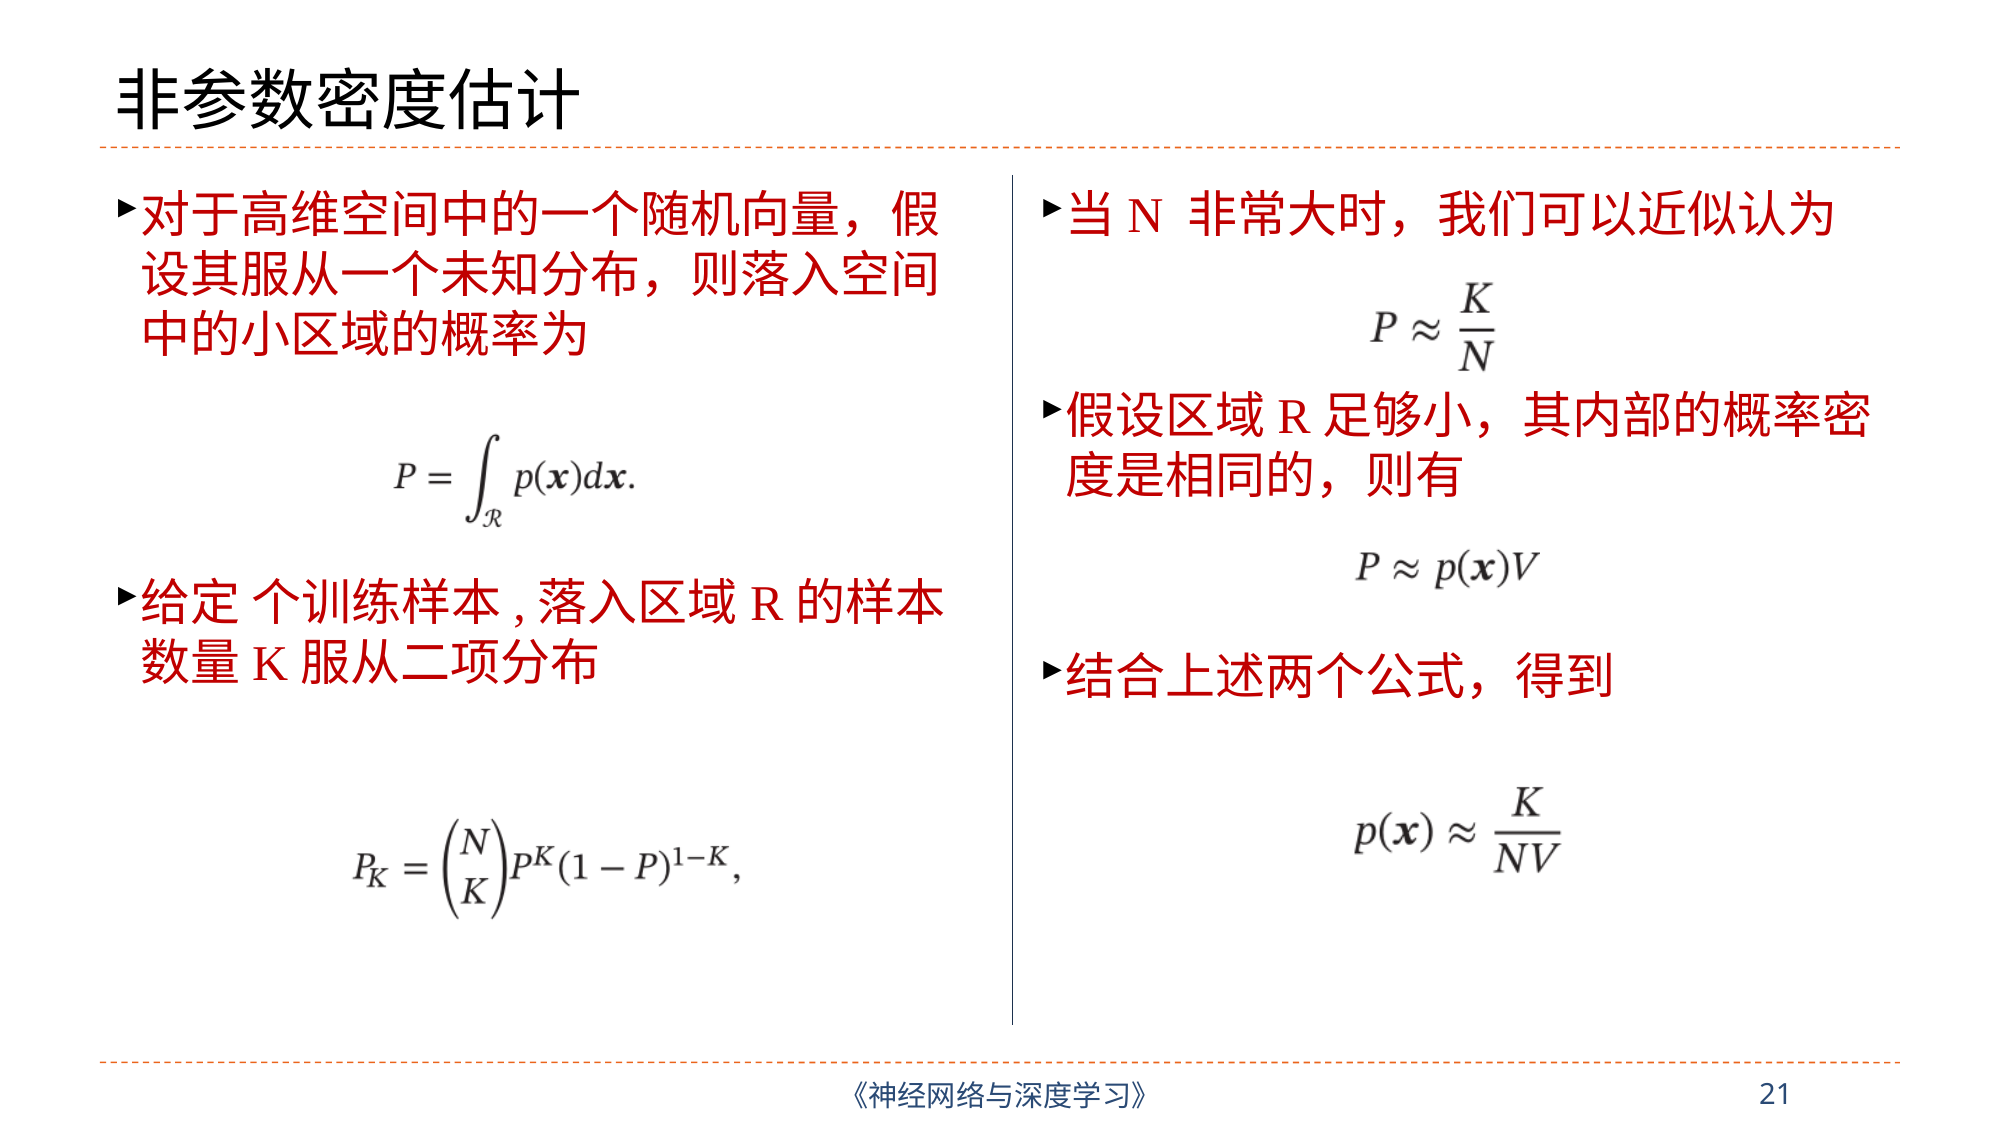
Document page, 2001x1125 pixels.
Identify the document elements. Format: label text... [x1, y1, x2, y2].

picture [337, 787, 762, 926]
picture [1349, 249, 1501, 388]
picture [1343, 513, 1540, 612]
picture [365, 412, 665, 544]
picture [1338, 762, 1566, 897]
list 当N 非常大时，我们可以近似认为 假设区域R足够小，其内部的概率密度是相同的，则有 结合上述两个公式，得到 [1025, 174, 1900, 1025]
title 非参数密度估计 [99, 24, 1900, 146]
